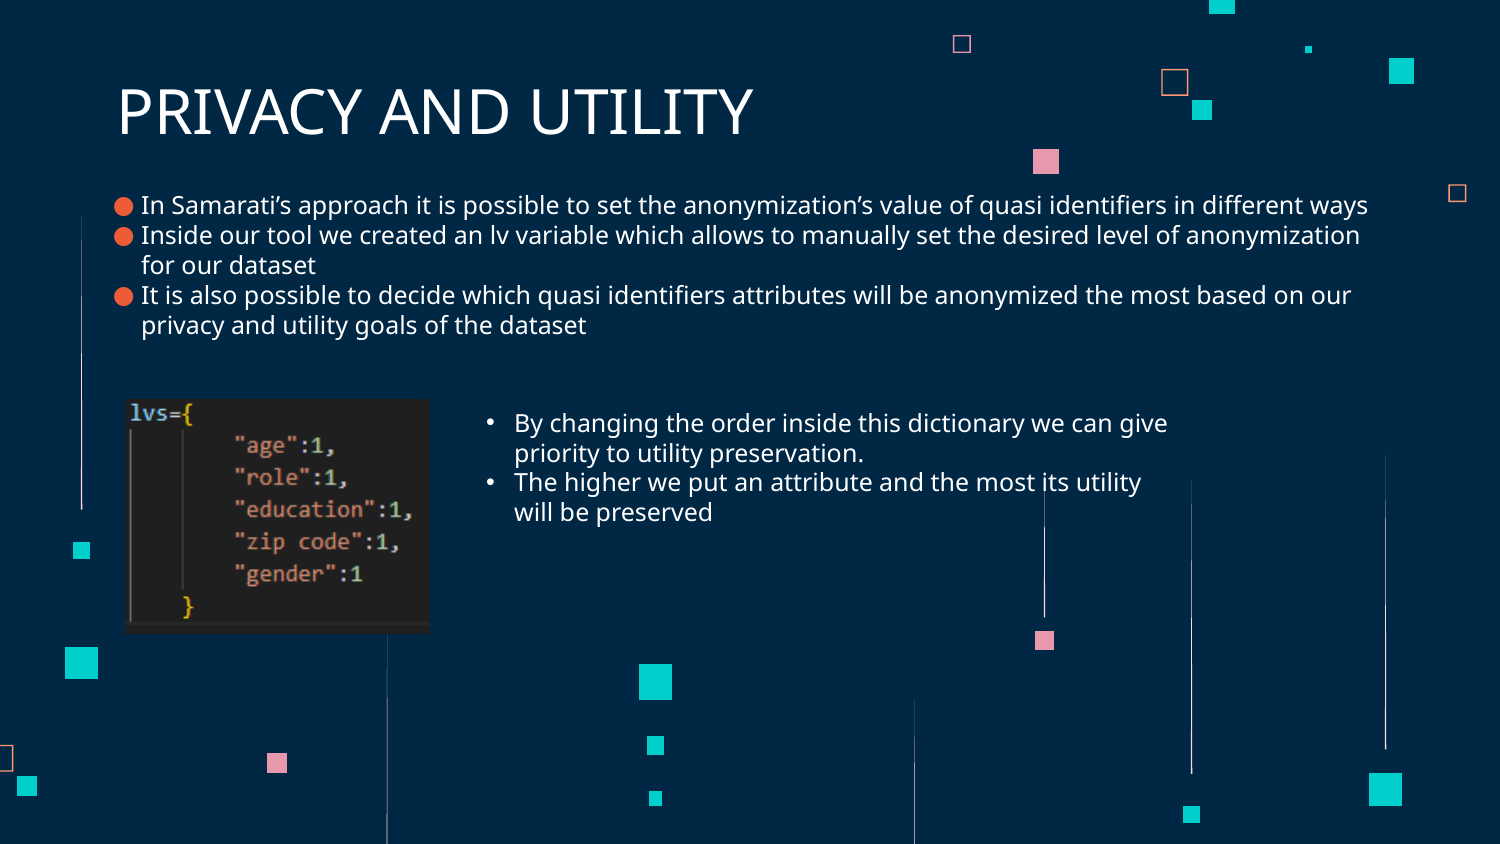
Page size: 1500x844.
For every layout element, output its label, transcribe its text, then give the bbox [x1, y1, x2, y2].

text_box [266, 753, 287, 774]
list In Samarati’s approach it is possible to set the anonymization’s value of quasi identifiers in different ways Inside our tool we created an lv variable which allows to manually set the desired level of anonymization for our dataset It is also possible to decide which quasi identifiers attributes will be anonymized the most based on our privacy and utility goals of the dataset [97, 174, 1389, 387]
text_box By changing the order inside this dictionary we can give priority to utility preservation. The higher we put an attribute and the most its utility will be preserved [471, 399, 1191, 535]
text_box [903, 699, 926, 844]
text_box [65, 214, 99, 680]
title PRIVACY AND UTILITY [101, 67, 1385, 163]
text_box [1369, 454, 1403, 807]
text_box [1034, 474, 1055, 651]
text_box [1175, 479, 1209, 844]
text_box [638, 663, 673, 807]
picture [124, 399, 431, 634]
